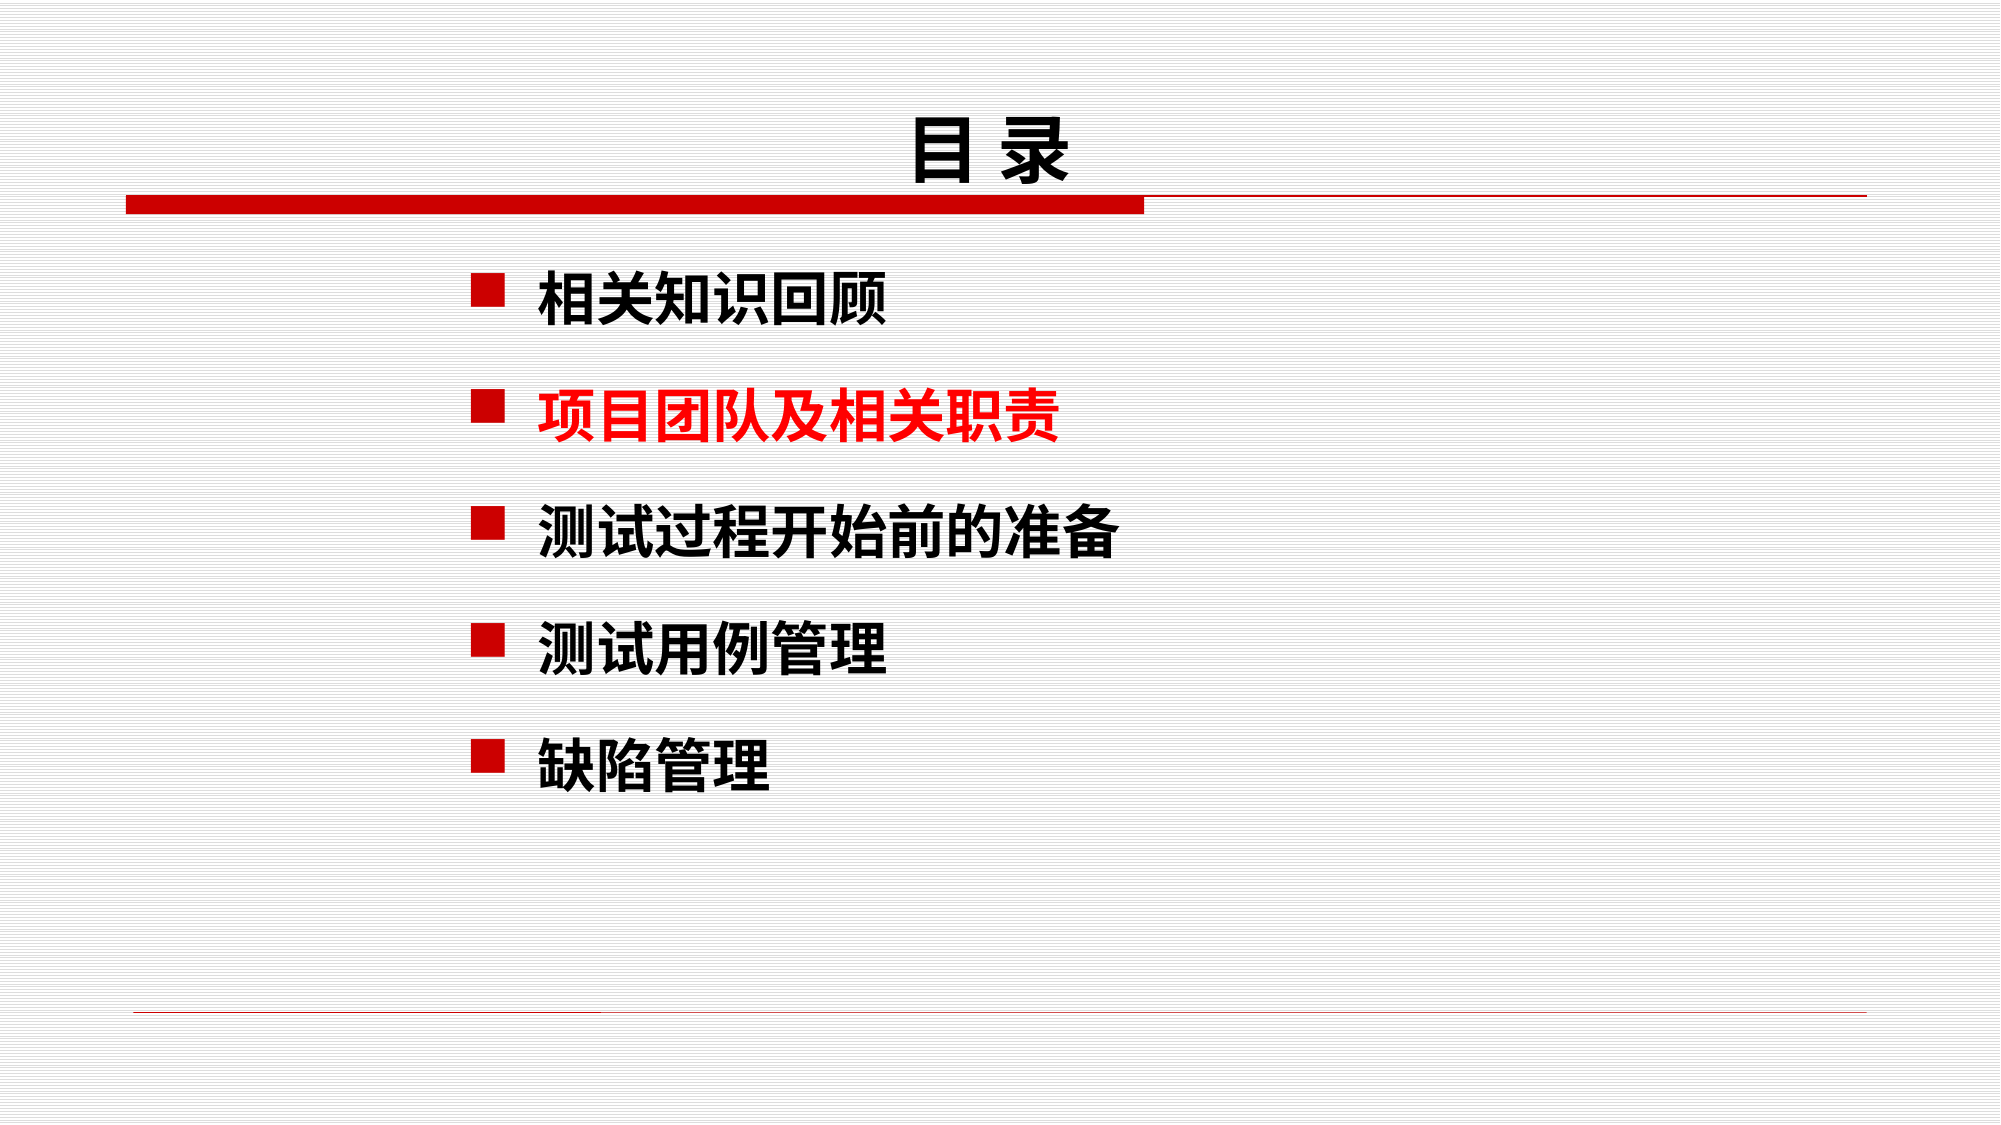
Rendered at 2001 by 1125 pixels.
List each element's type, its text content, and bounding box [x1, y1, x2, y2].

list 相关知识回顾 项目团队及相关职责 测试过程开始前的准备 测试用例管理 缺陷管理 [373, 219, 1567, 1000]
title 目 录 [114, 0, 1865, 200]
